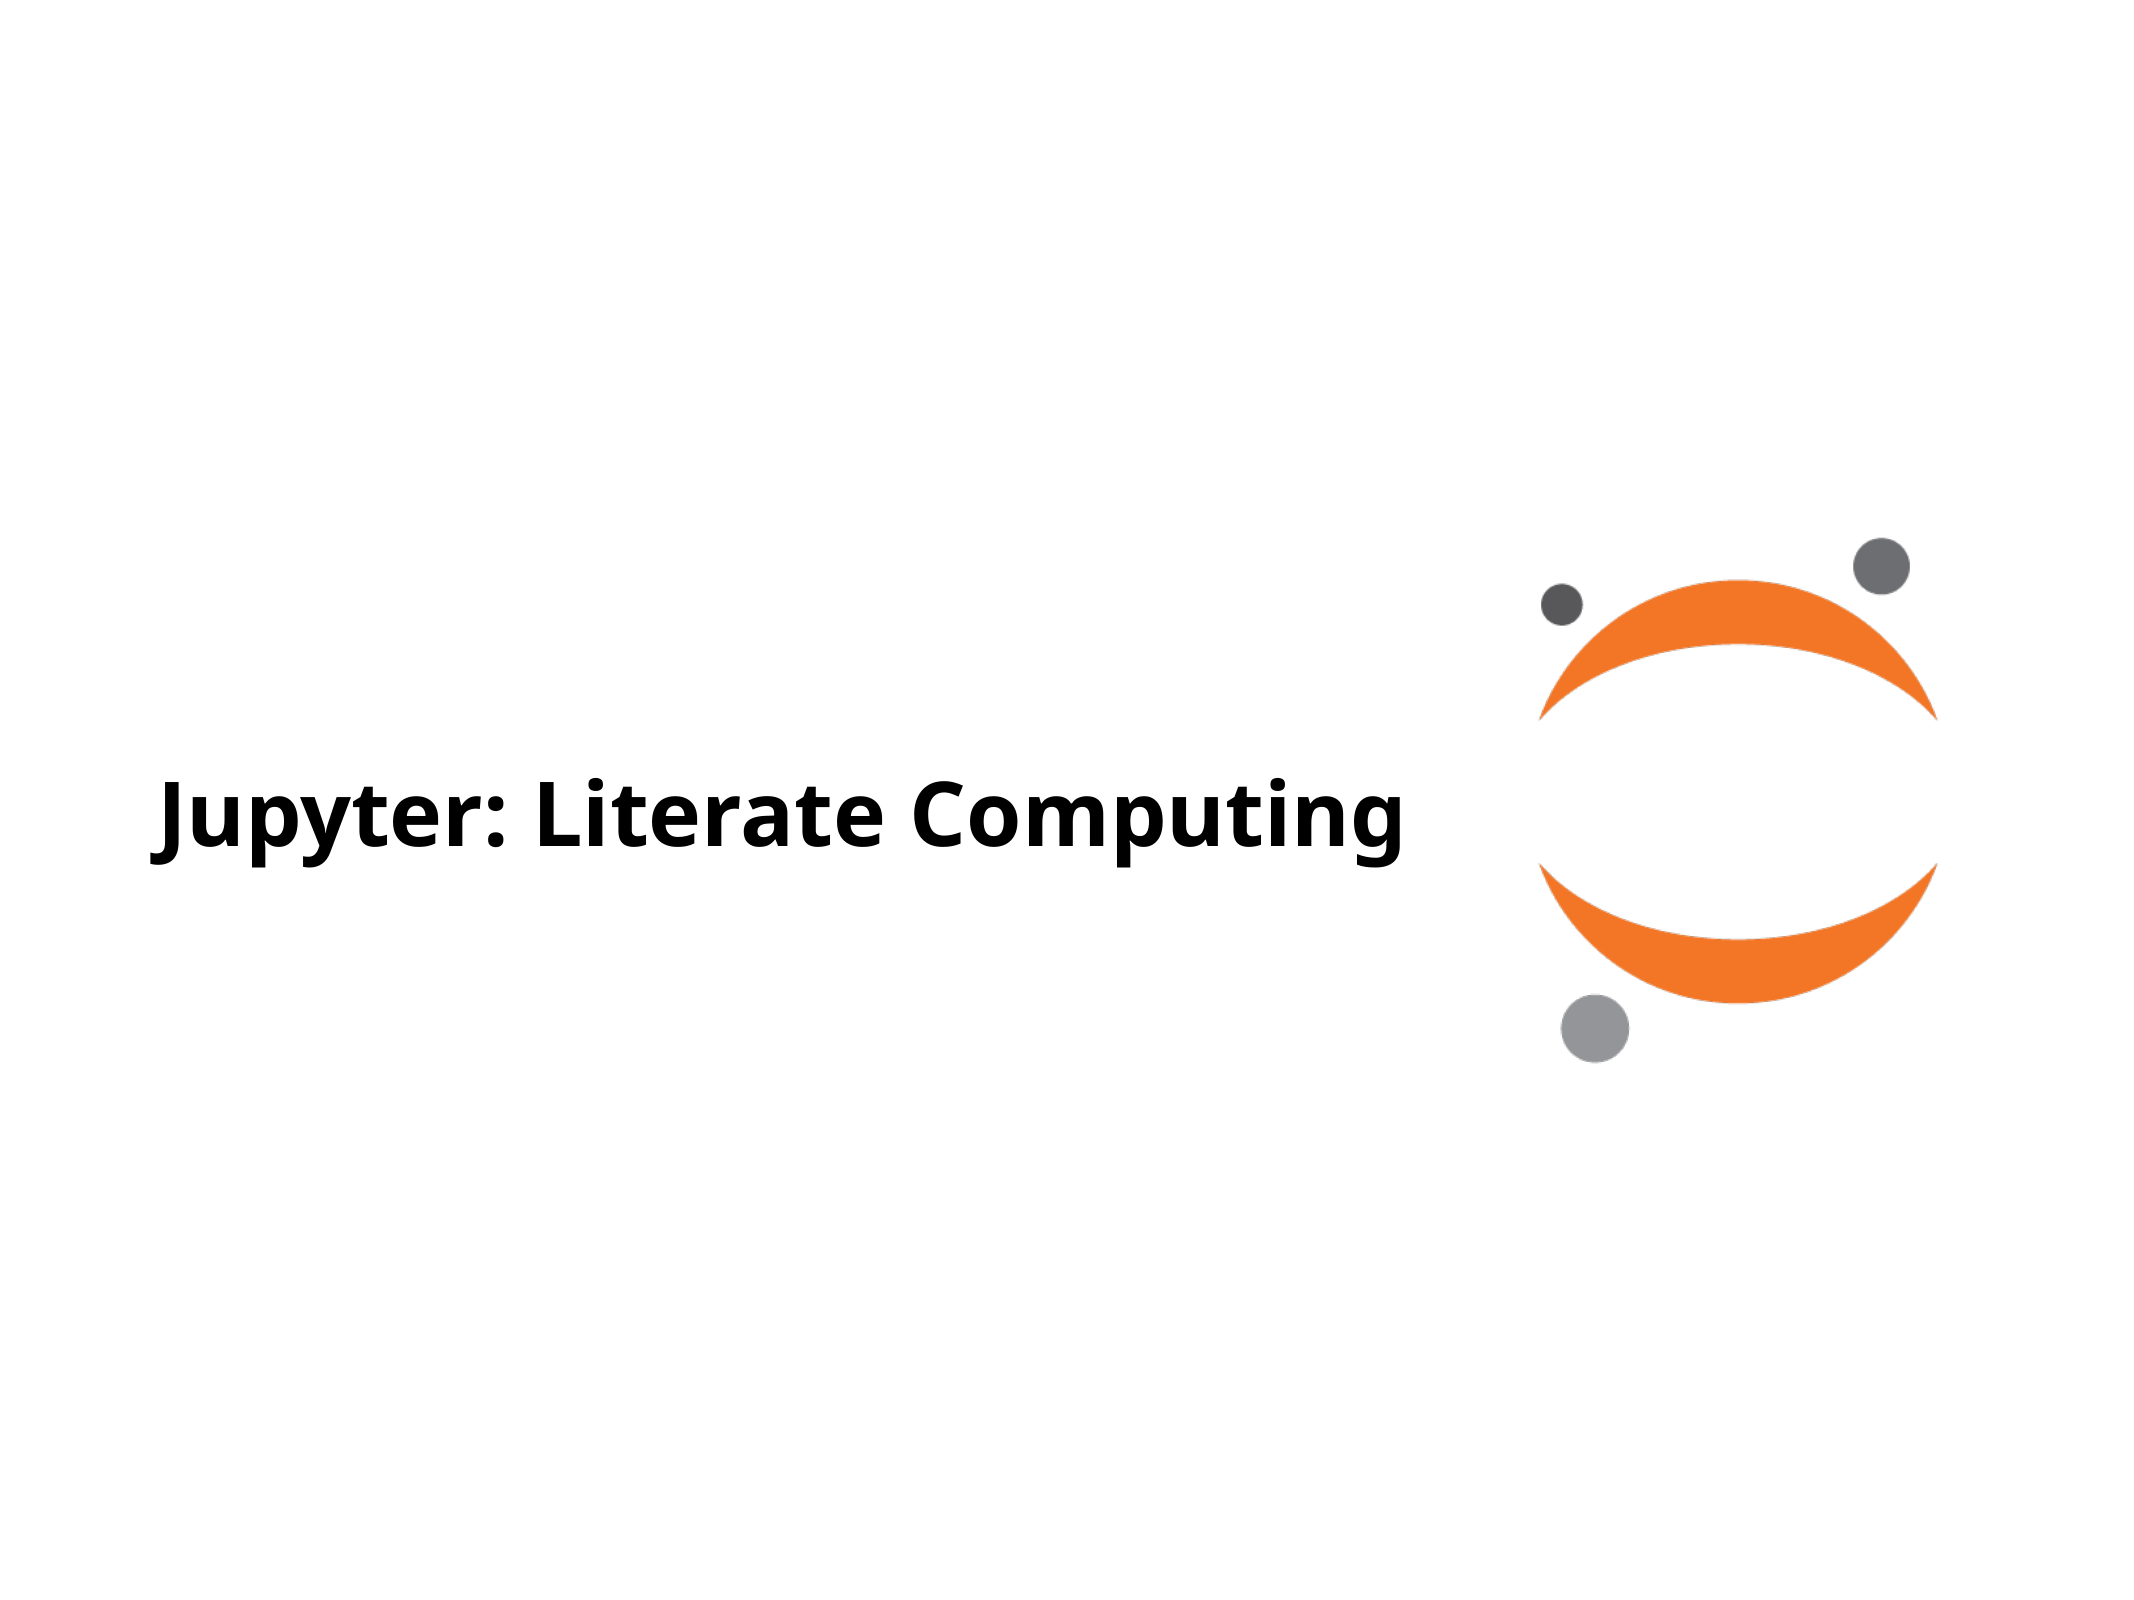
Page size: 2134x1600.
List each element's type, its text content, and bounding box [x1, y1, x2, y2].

list Jupyter: Literate Computing [148, 176, 1986, 1424]
picture [1463, 525, 2013, 1075]
